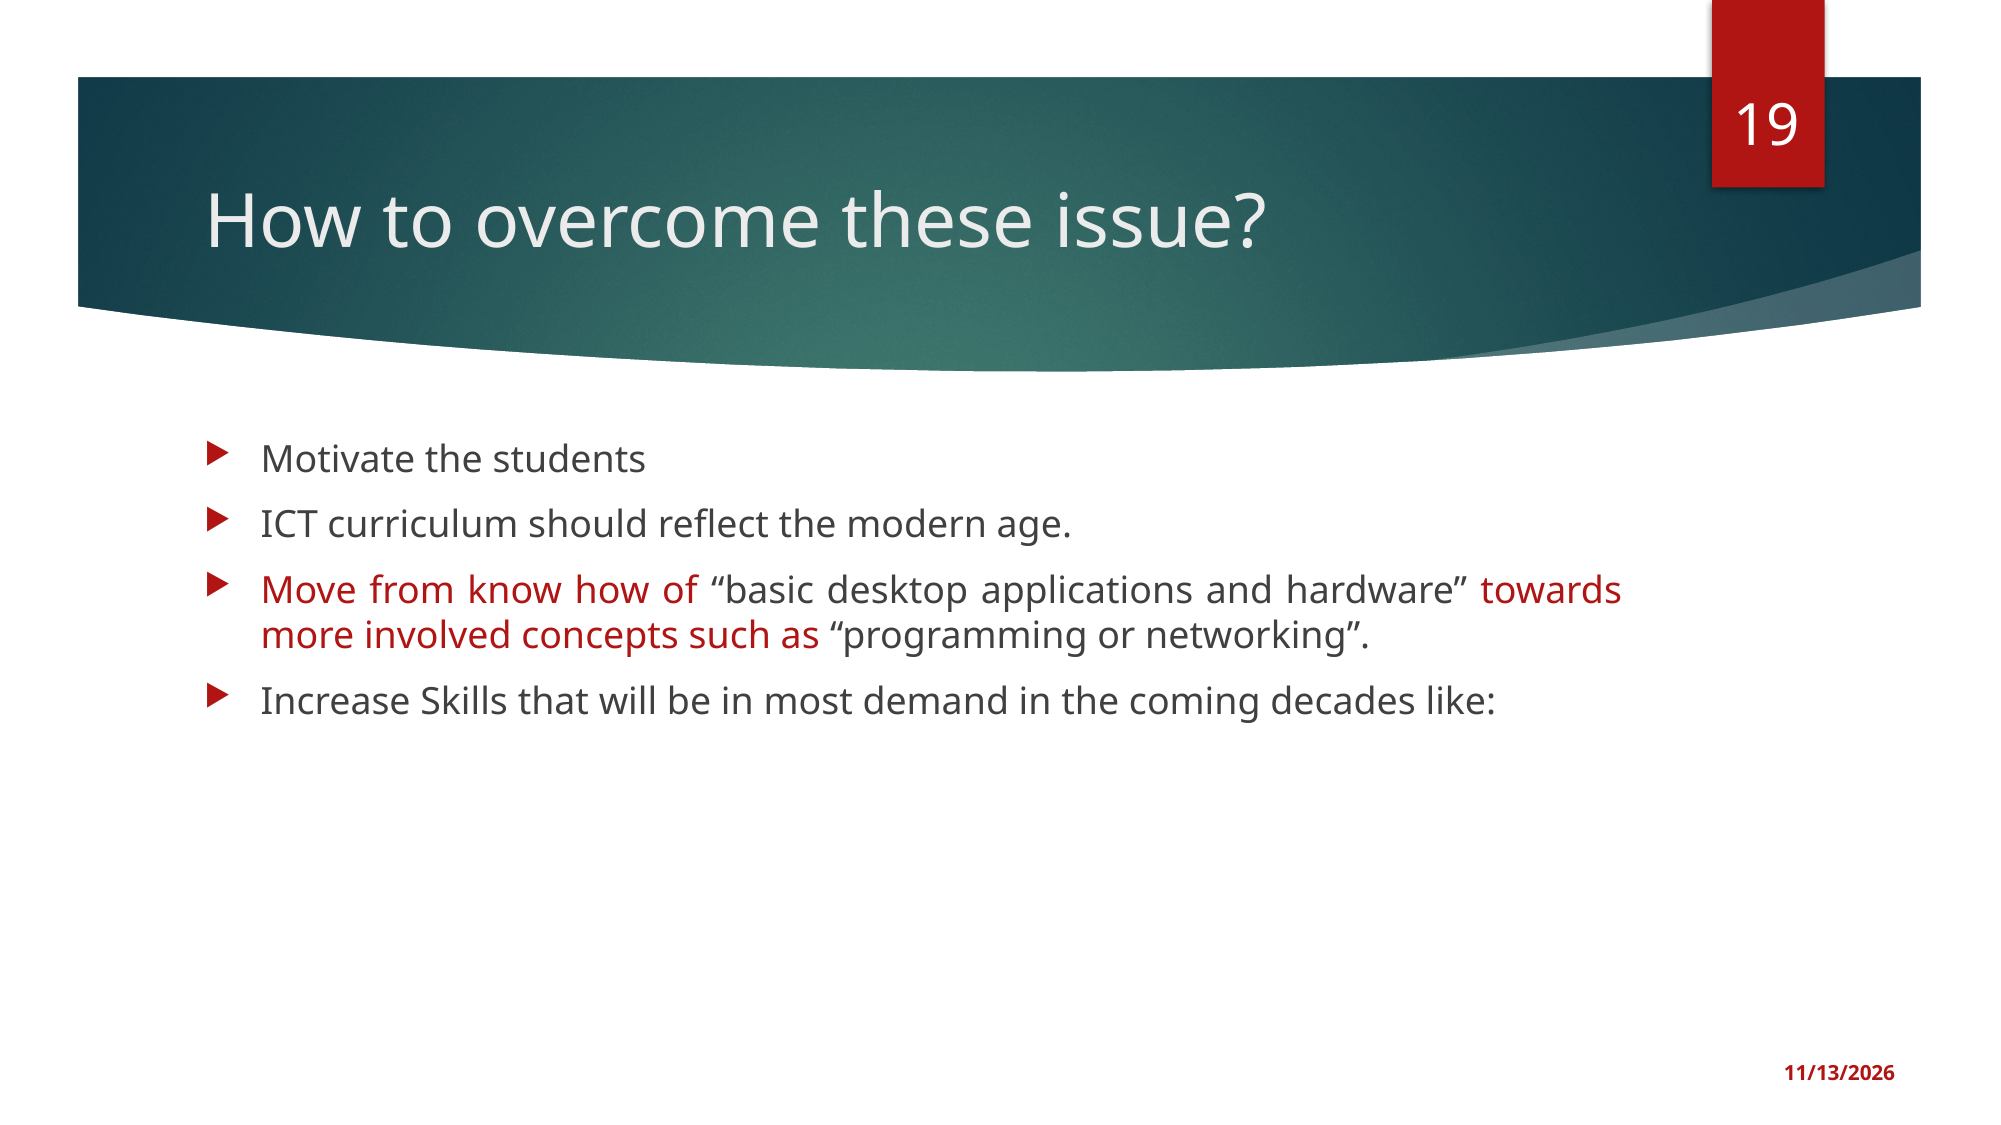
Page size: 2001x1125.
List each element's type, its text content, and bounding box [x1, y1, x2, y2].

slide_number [1747, 1048, 1910, 1099]
slide_number 19 [1698, 48, 1836, 175]
title How to overcome these issue? [189, 159, 1638, 276]
list Motivate the students ICT curriculum should reflect the modern age. Move from know how of “basic desktop applications and hardware” towards more involved concepts such as “programming or networking”. Increase Skills that will be in most demand in the coming decades like: [189, 427, 1638, 988]
